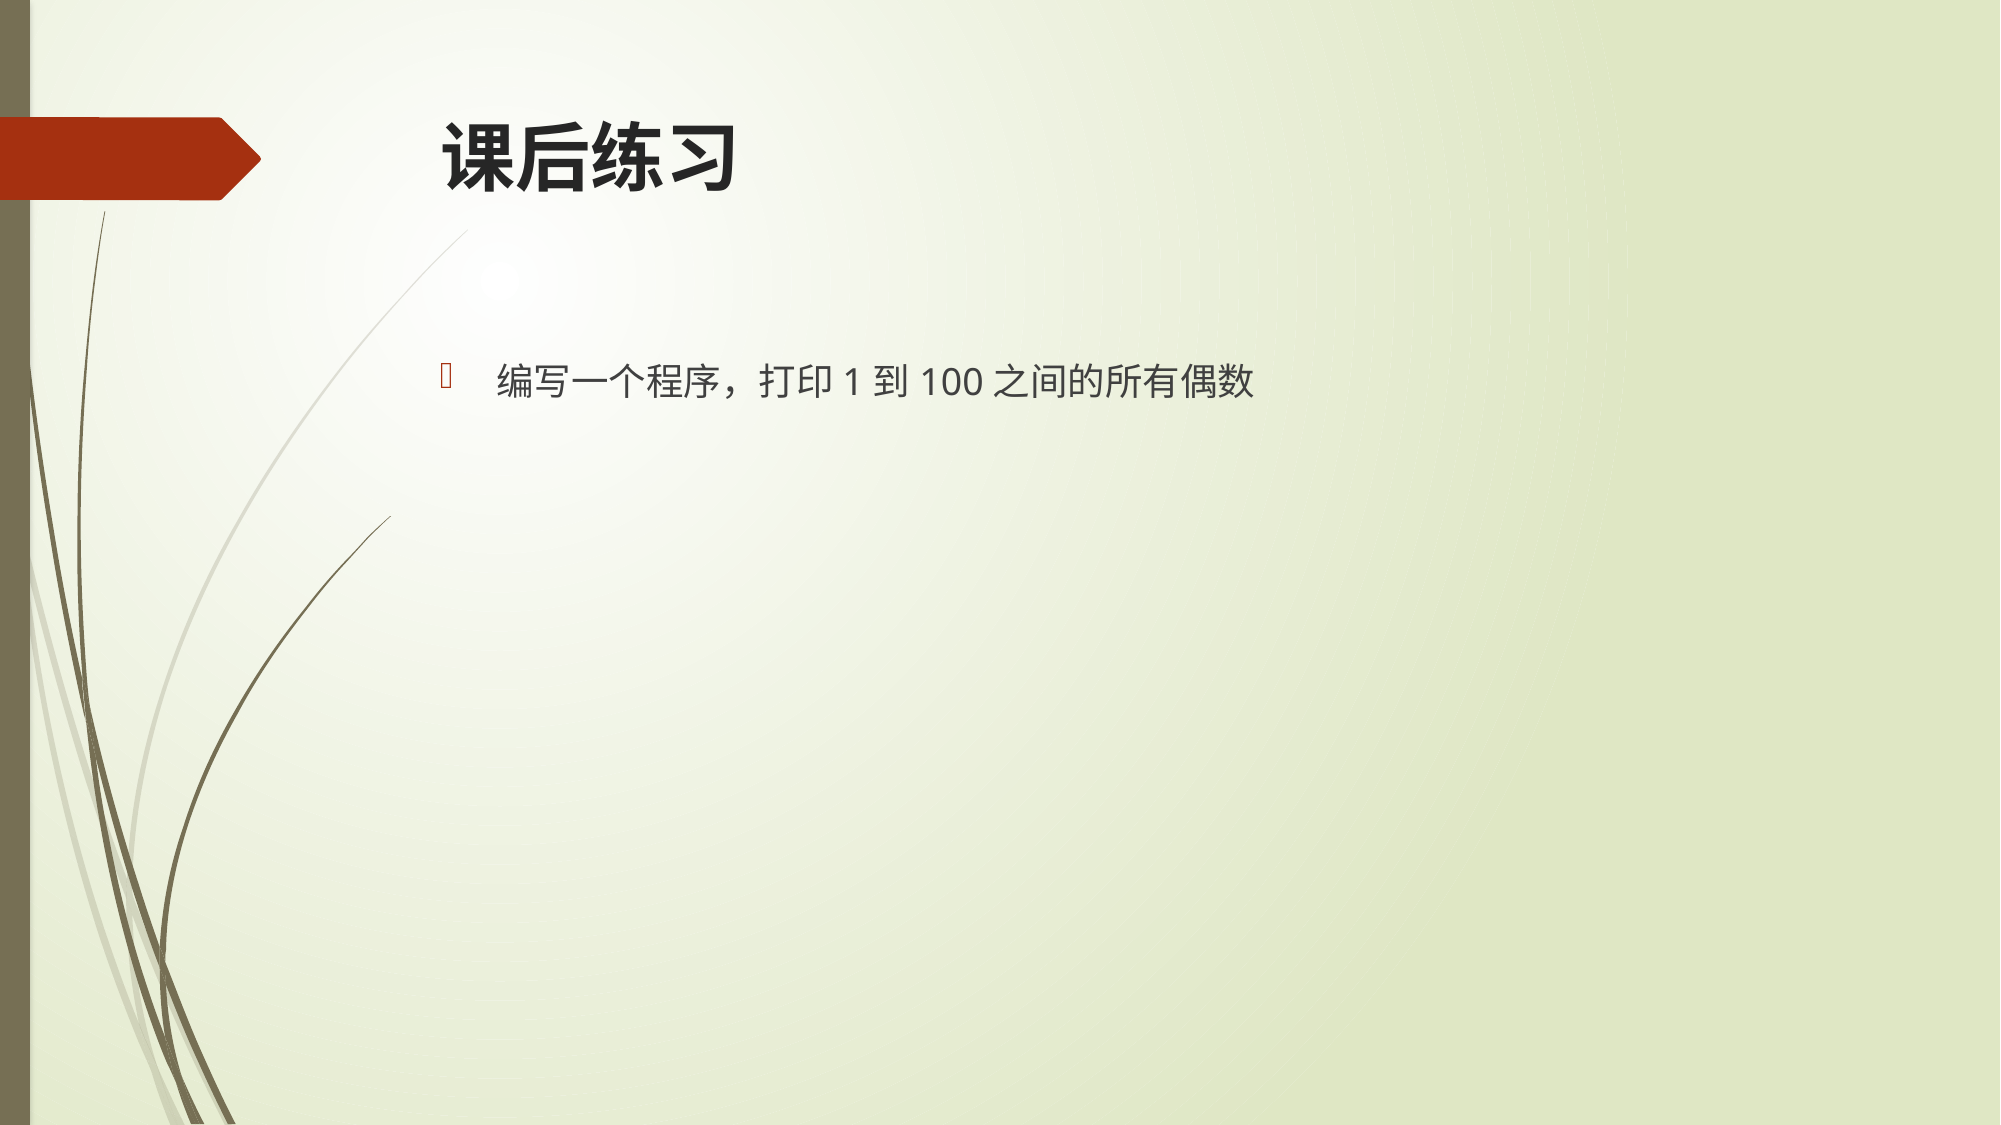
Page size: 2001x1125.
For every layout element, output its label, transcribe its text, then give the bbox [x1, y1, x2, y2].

title 课后练习 [425, 102, 1888, 313]
list 编写一个程序，打印1到100之间的所有偶数 [424, 350, 1888, 970]
